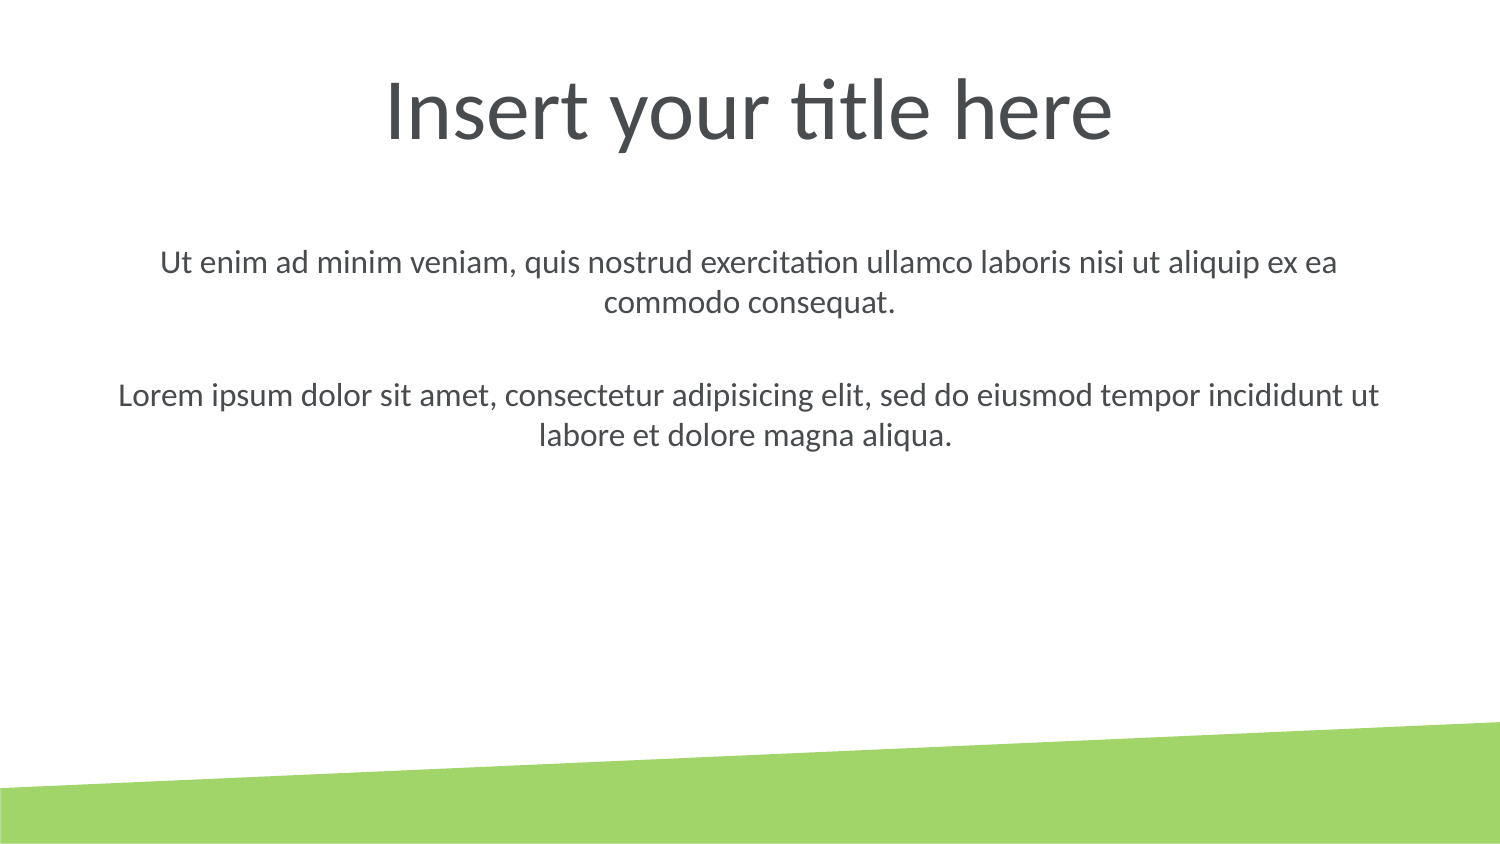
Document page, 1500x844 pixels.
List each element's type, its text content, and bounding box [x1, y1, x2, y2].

picture [0, 0, 1500, 788]
list Ut enim ad minim veniam, quis nostrud exercitation ullamco laboris nisi ut aliquip ex ea commodo consequat. Lorem ipsum dolor sit amet, consectetur adipisicing elit, sed do eiusmod tempor incididunt ut labore et dolore magna aliqua. [76, 232, 1424, 723]
title Insert your title here [75, 33, 1425, 175]
